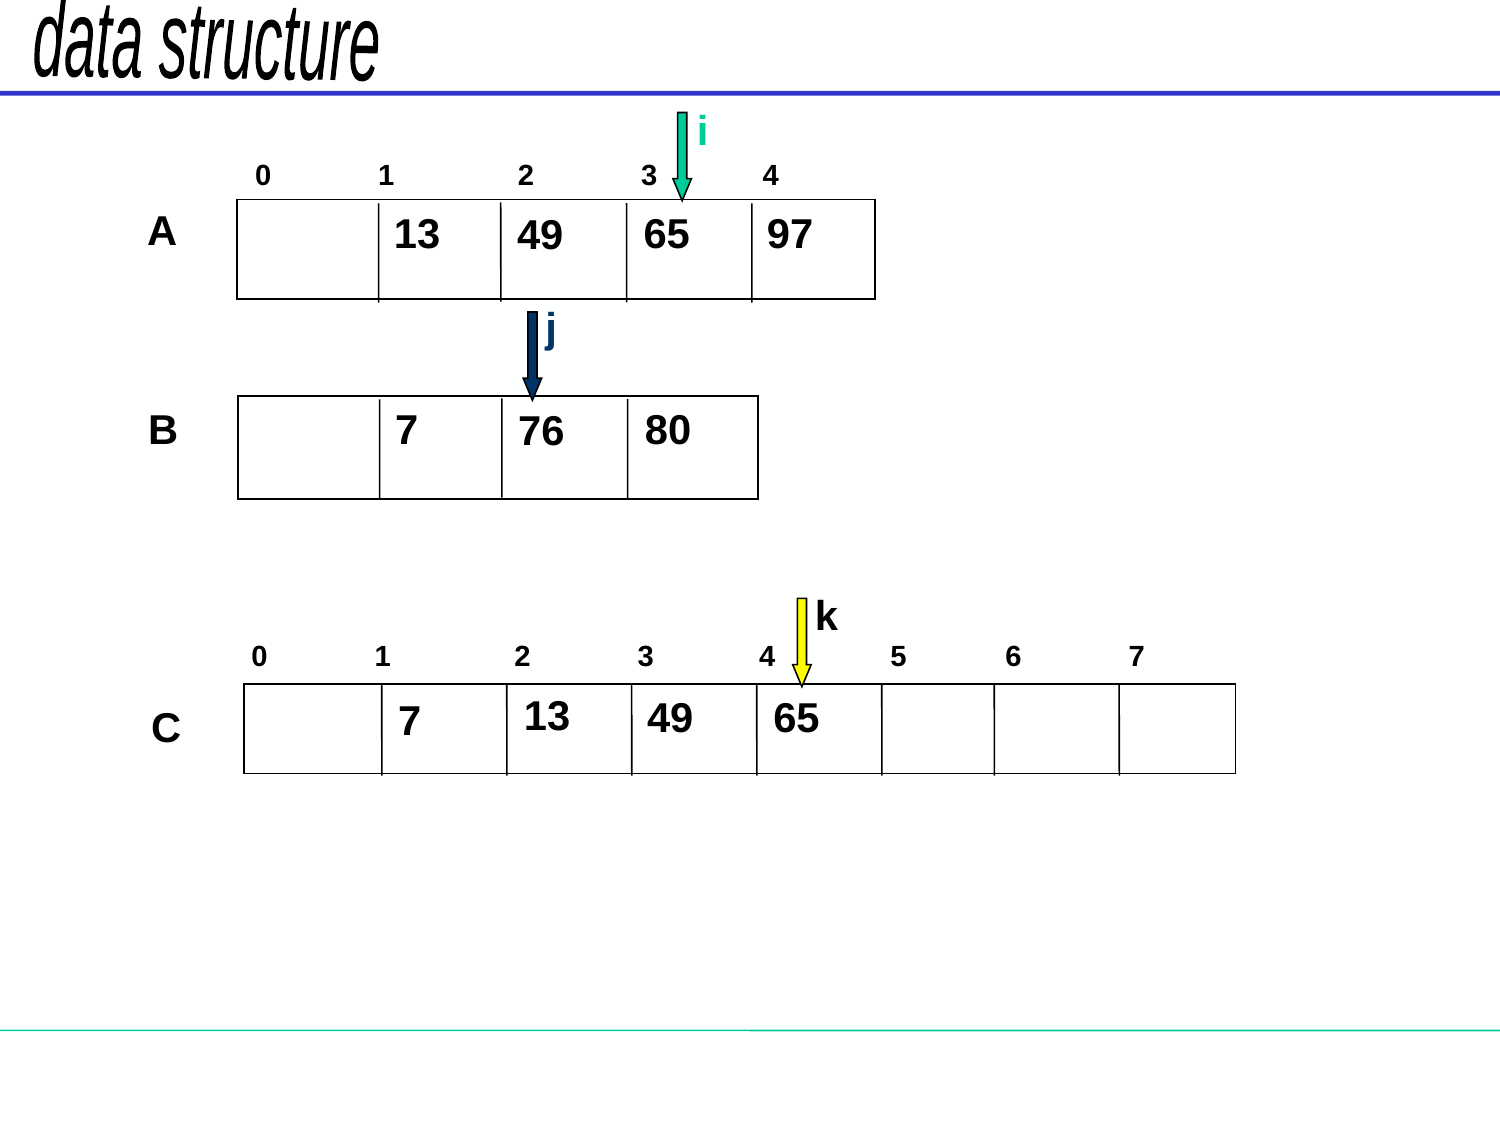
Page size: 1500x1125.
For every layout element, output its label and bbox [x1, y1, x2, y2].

text_box [237, 95, 879, 499]
text_box [132, 196, 233, 262]
text_box [133, 395, 234, 461]
text_box [236, 581, 1236, 776]
text_box [136, 692, 237, 758]
